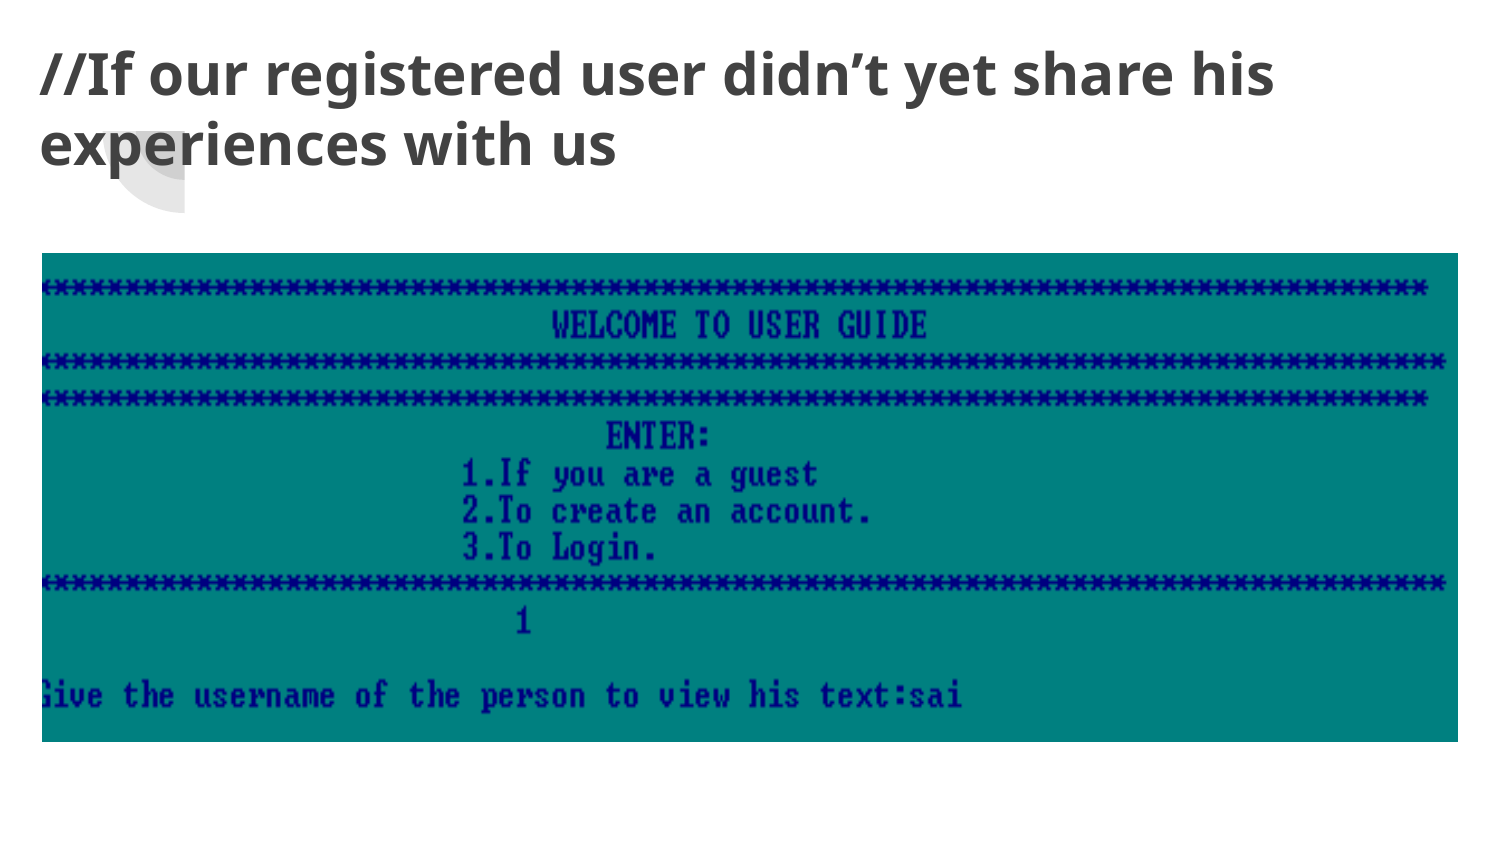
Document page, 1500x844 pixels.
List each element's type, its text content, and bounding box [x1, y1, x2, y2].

picture [41, 252, 1459, 743]
title //If our registered user didn’t yet share his experiences with us [24, 21, 1500, 263]
